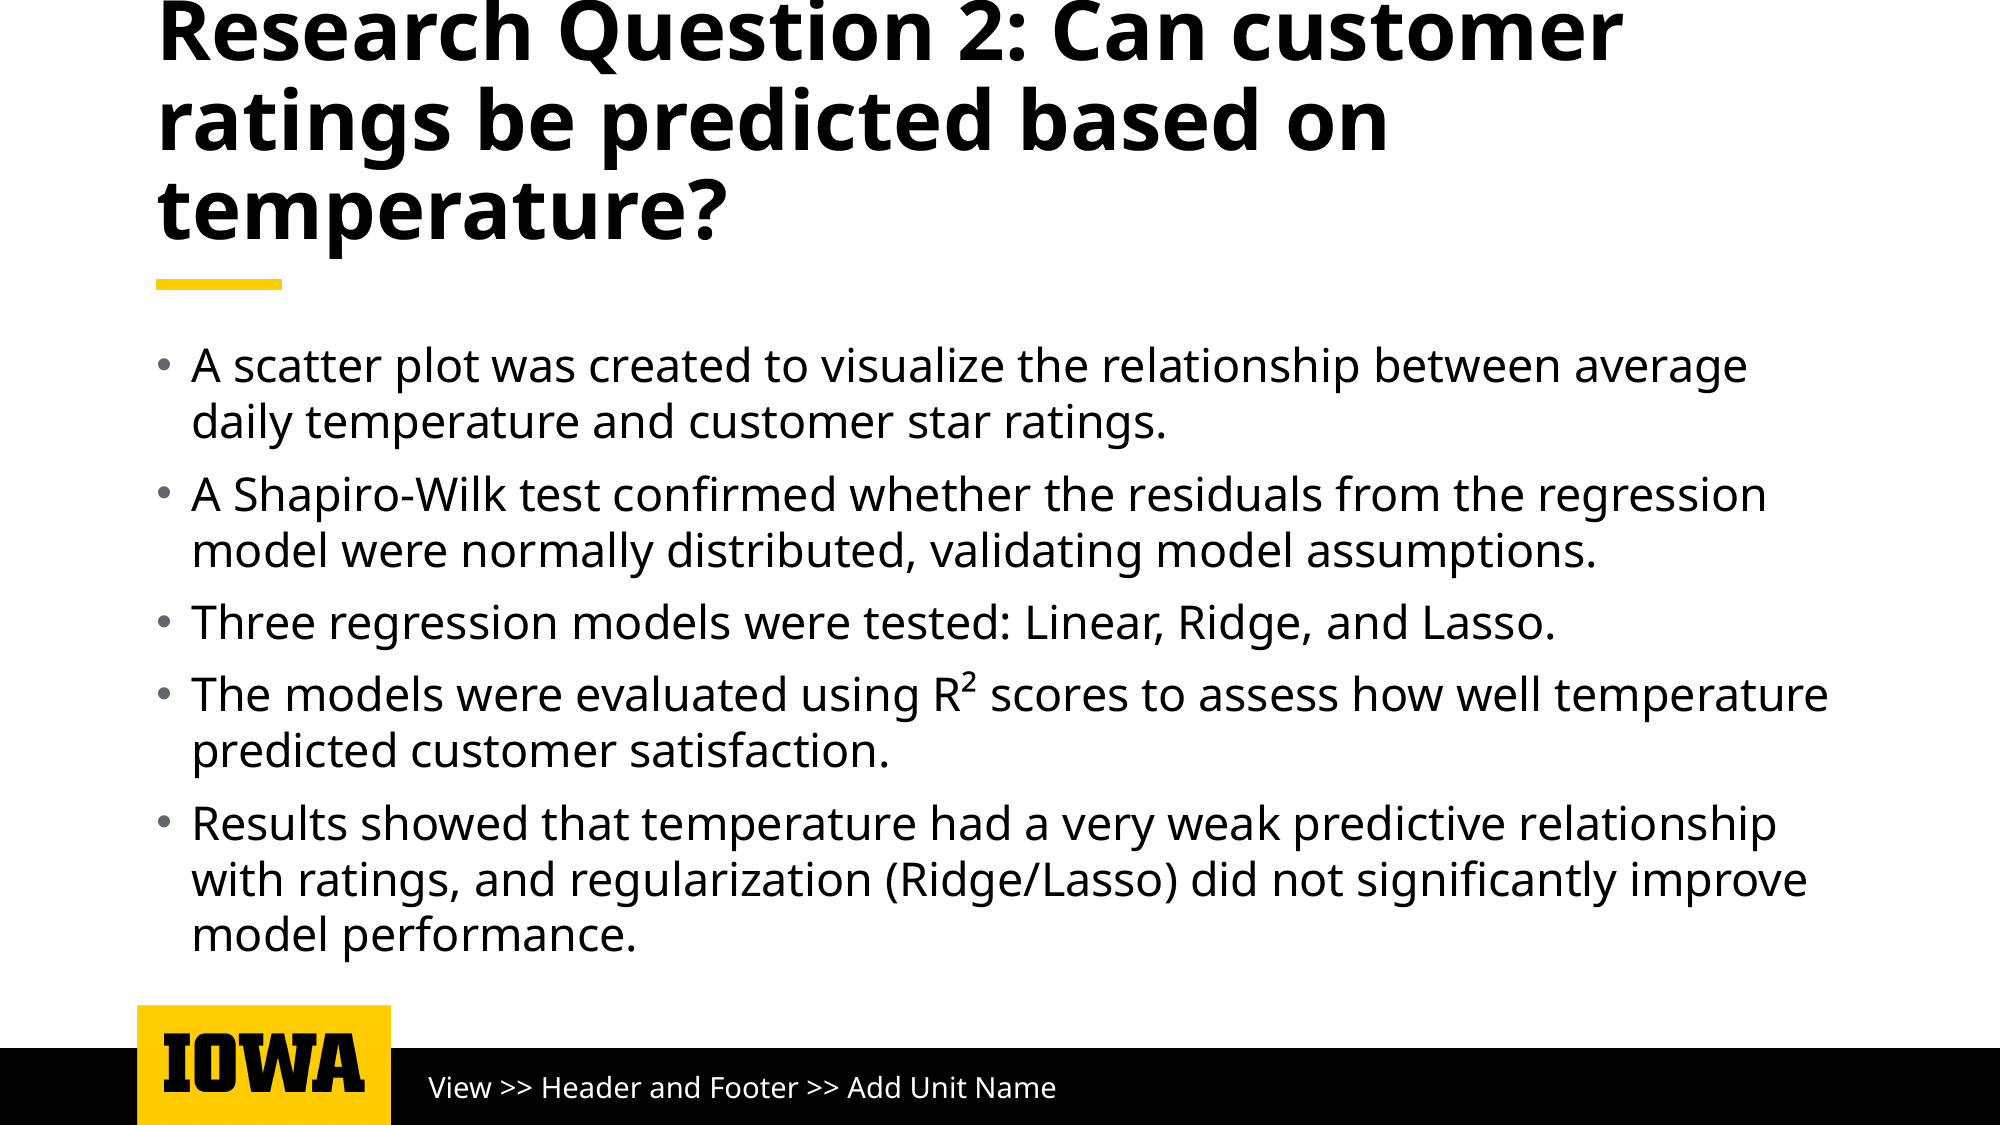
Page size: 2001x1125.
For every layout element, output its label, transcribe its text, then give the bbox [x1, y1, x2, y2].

picture [137, 1005, 391, 1125]
footer View >> Header and Footer >> Add Unit Name [413, 1056, 1838, 1117]
list A scatter plot was created to visualize the relationship between average daily temperature and customer star ratings. A Shapiro-Wilk test confirmed whether the residuals from the regression model were normally distributed, validating model assumptions. Three regression models were tested: Linear, Ridge, and Lasso. The models were evaluated using R² scores to assess how well temperature predicted customer satisfaction. Results showed that temperature had a very weak predictive relationship with ratings, and regularization (Ridge/Lasso) did not significantly improve model performance. [156, 336, 1844, 975]
title Research Question 2: Can customer ratings be predicted based on temperature? [156, 63, 1844, 283]
